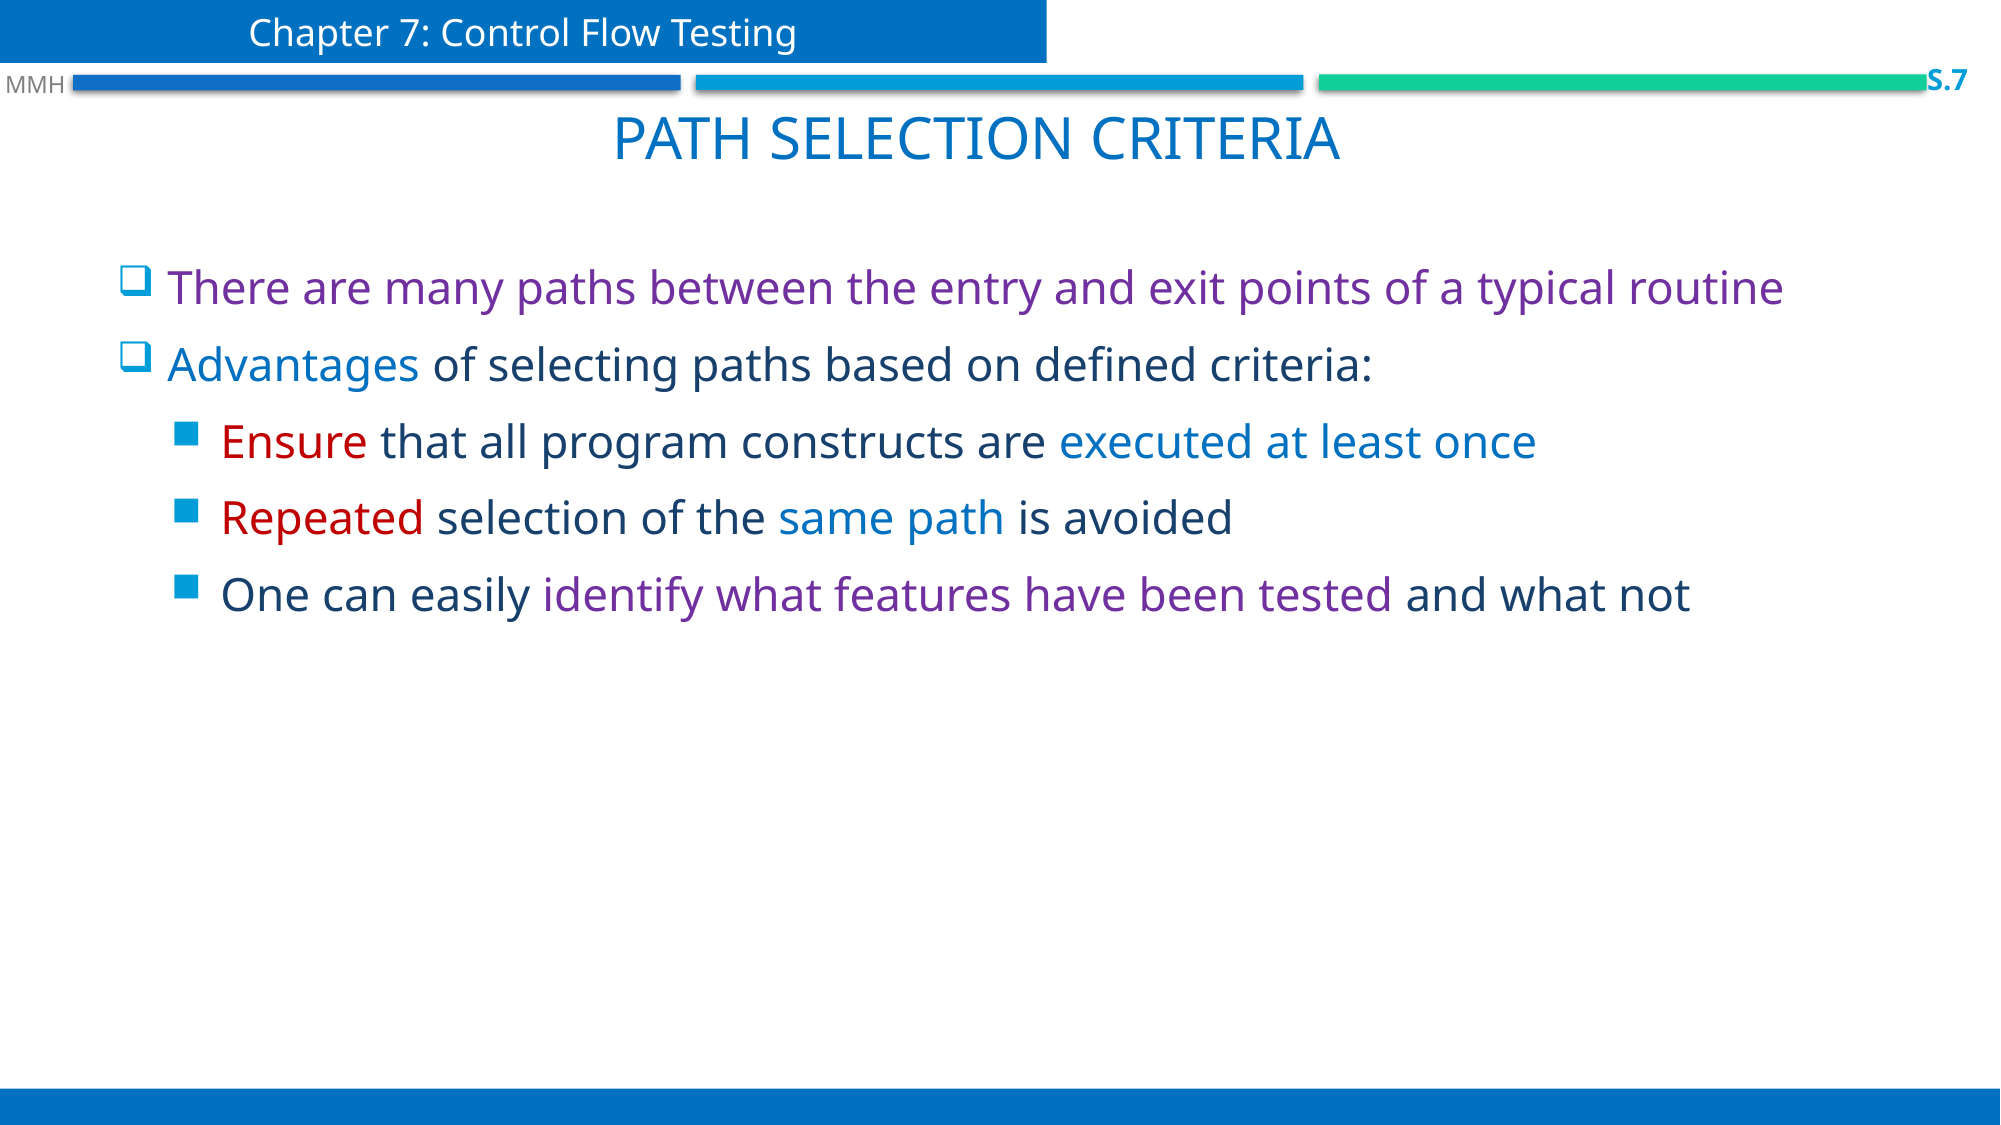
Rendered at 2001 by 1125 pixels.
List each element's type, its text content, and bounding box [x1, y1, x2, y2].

text_box S.7 [1903, 65, 1984, 97]
text_box Chapter 7: Control Flow Testing [0, 0, 1049, 65]
text_box [0, 1087, 2000, 1125]
text_box There are many paths between the entry and exit points of a typical routine Advantages of selecting paths based on defined criteria: Ensure that all program constructs are executed at least once Repeated selection of the same path is avoided One can easily identify what features have been tested and what not [102, 209, 1912, 671]
title Path selection criteria [72, 93, 1882, 179]
text_box MMH [0, 61, 83, 107]
